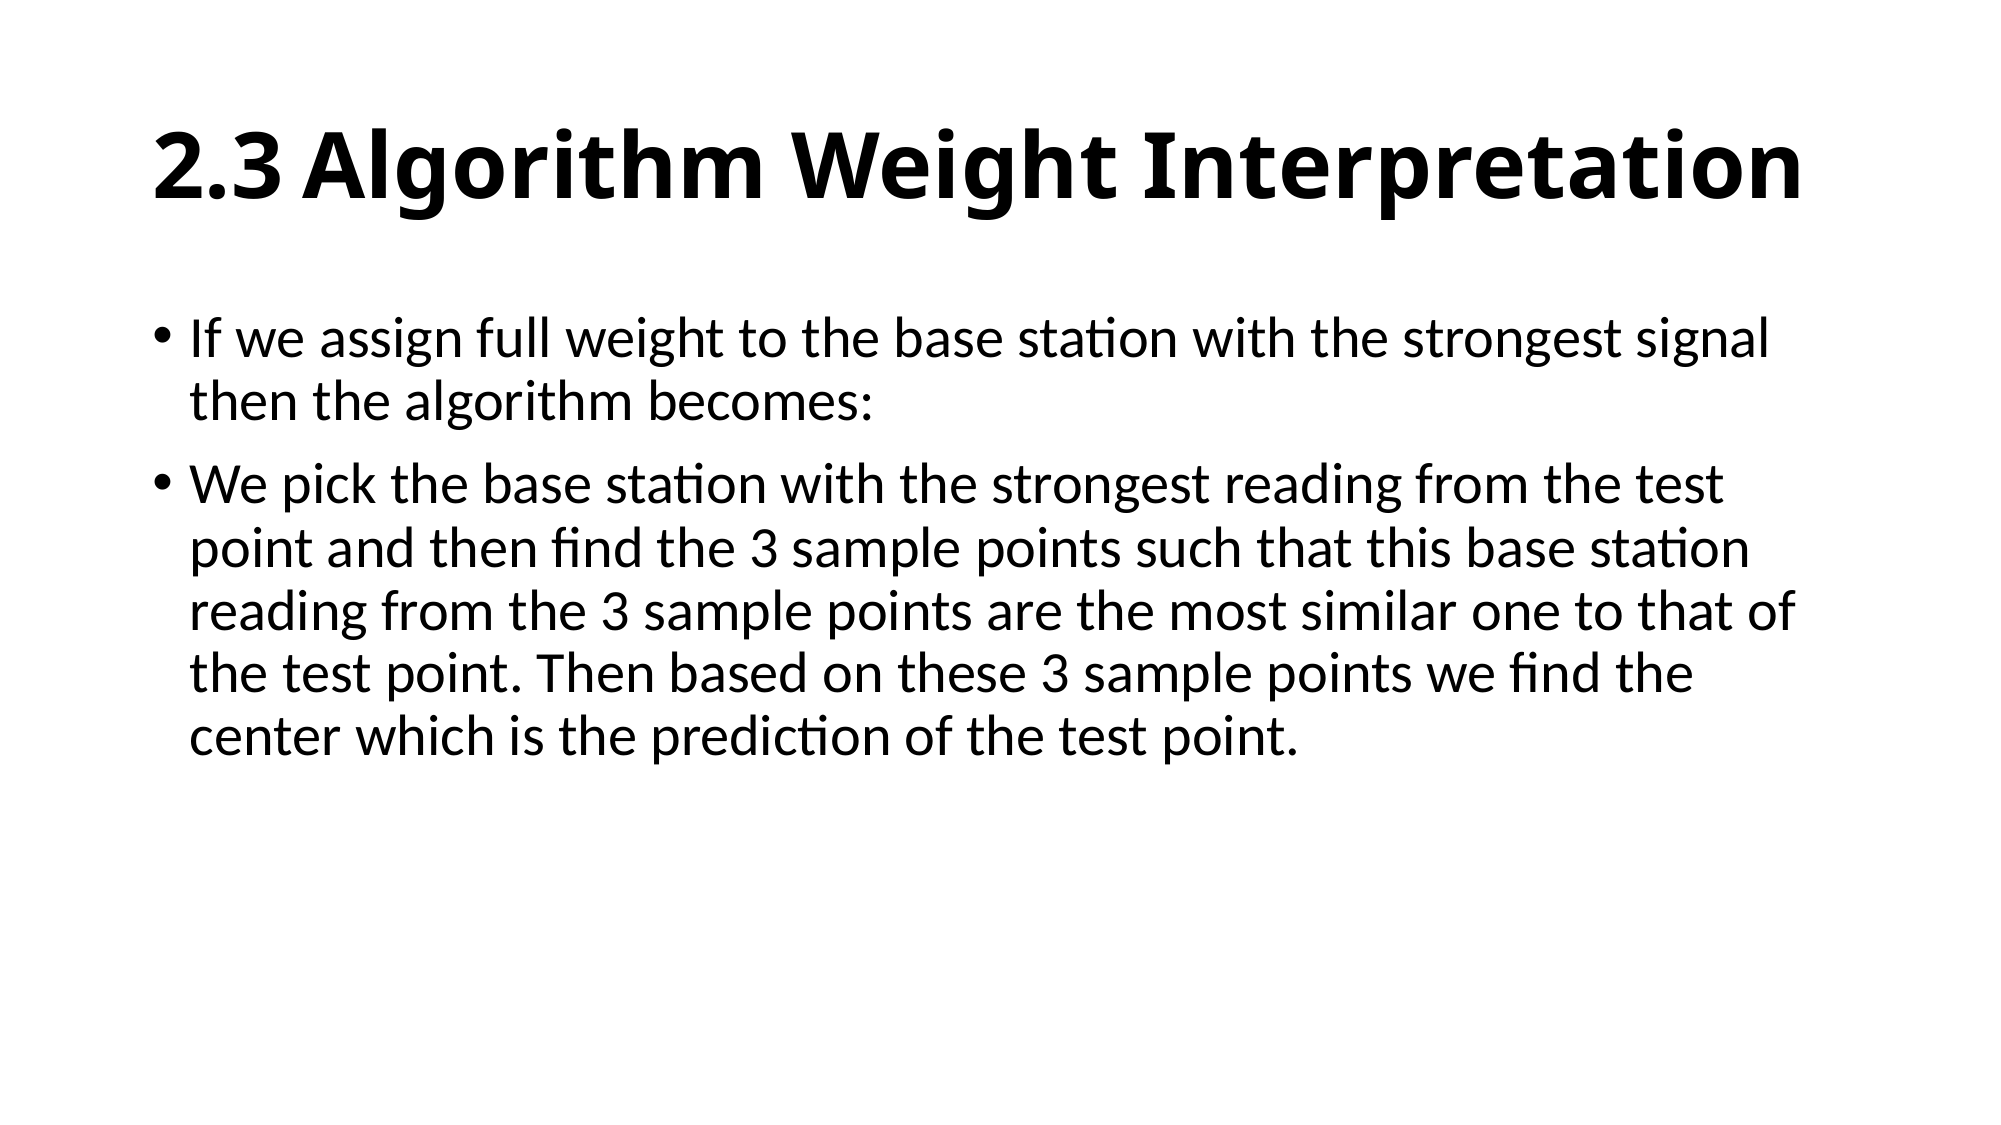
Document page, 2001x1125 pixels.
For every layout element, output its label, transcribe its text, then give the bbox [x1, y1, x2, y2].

title 2.3 Algorithm Weight Interpretation [137, 59, 1863, 278]
list If we assign full weight to the base station with the strongest signal then the algorithm becomes: We pick the base station with the strongest reading from the test point and then find the 3 sample points such that this base station reading from the 3 sample points are the most similar one to that of the test point. Then based on these 3 sample points we find the center which is the prediction of the test point. [137, 299, 1863, 1014]
